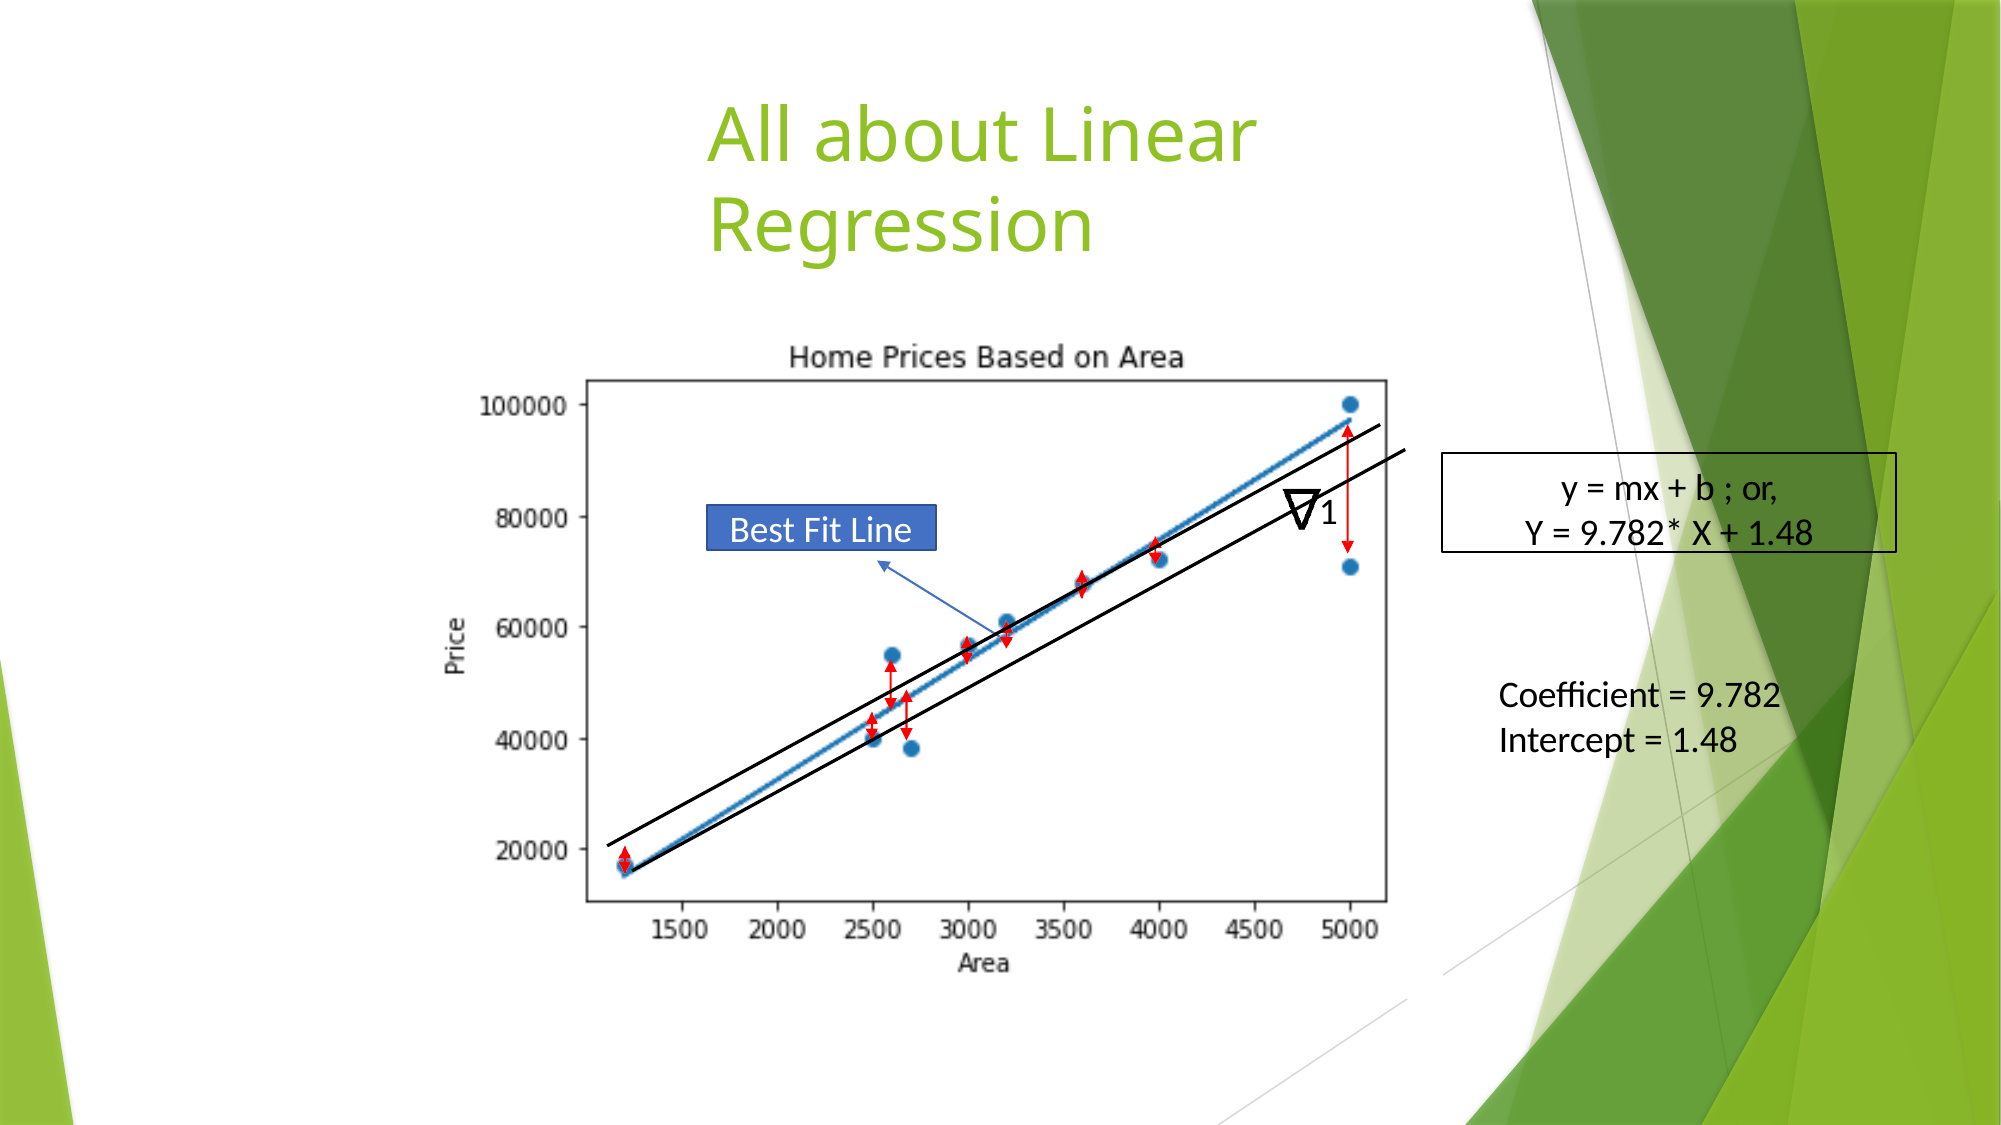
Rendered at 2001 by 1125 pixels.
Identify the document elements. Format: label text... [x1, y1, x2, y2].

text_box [428, 330, 1443, 999]
text_box y = mx + b ; or, Y = 9.782* X + 1.48 [1447, 453, 1897, 553]
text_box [604, 422, 1408, 875]
title All about Linear Regression [705, 84, 1284, 275]
text_box Coefficient = 9.782 Intercept = 1.48 [1496, 667, 1787, 760]
